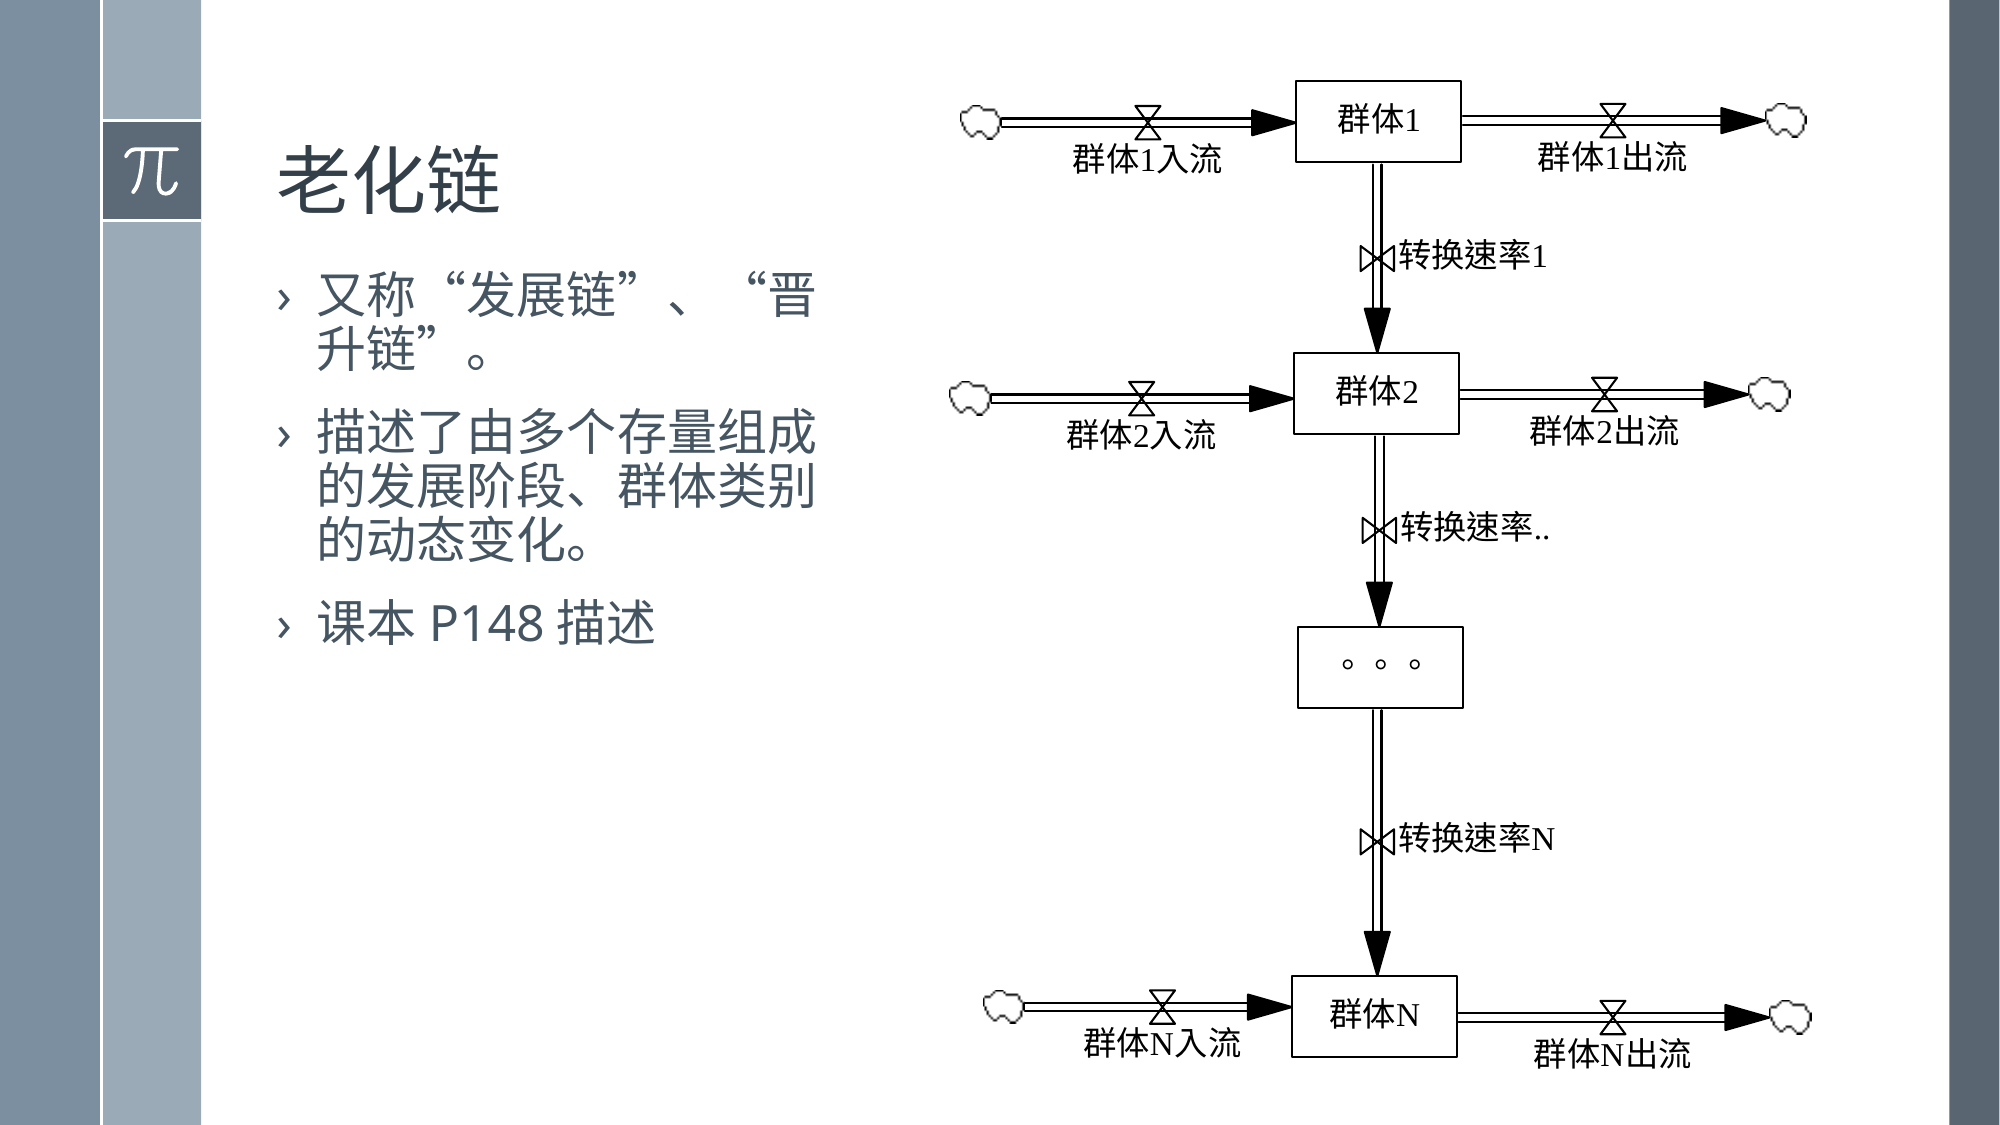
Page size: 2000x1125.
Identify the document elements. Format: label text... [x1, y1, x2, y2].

list 又称“发展链”、“晋升链”。 描述了由多个存量组成的发展阶段、群体类别的动态变化。 课本P148描述 [261, 262, 822, 1013]
title 老化链 [261, 29, 822, 233]
picture [822, 24, 1976, 1089]
